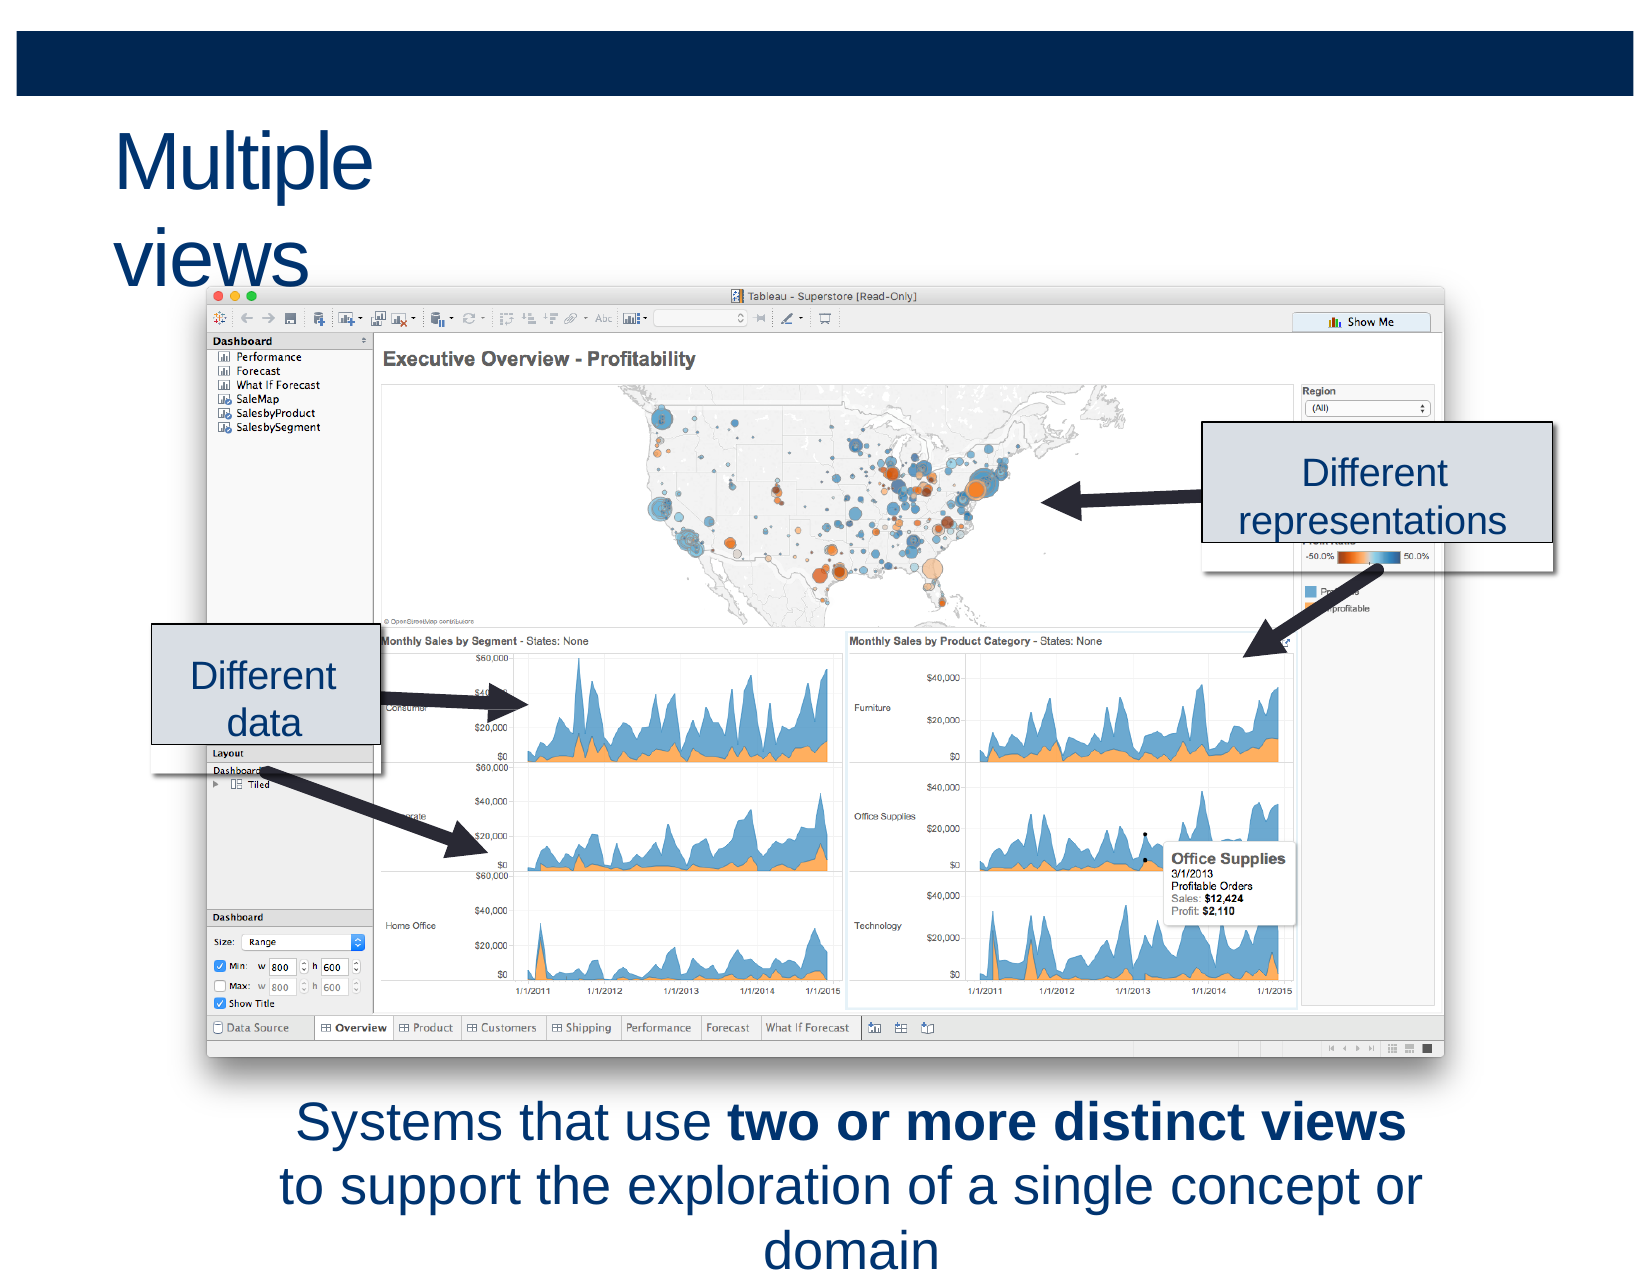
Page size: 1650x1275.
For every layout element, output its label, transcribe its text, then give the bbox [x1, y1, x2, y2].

picture [160, 259, 1490, 1123]
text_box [1040, 416, 1564, 658]
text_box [146, 618, 529, 859]
text_box Systems that use two or more distinct views to support the exploration of a single concept or domain [185, 1083, 1519, 1275]
title Multiple views [111, 105, 590, 321]
